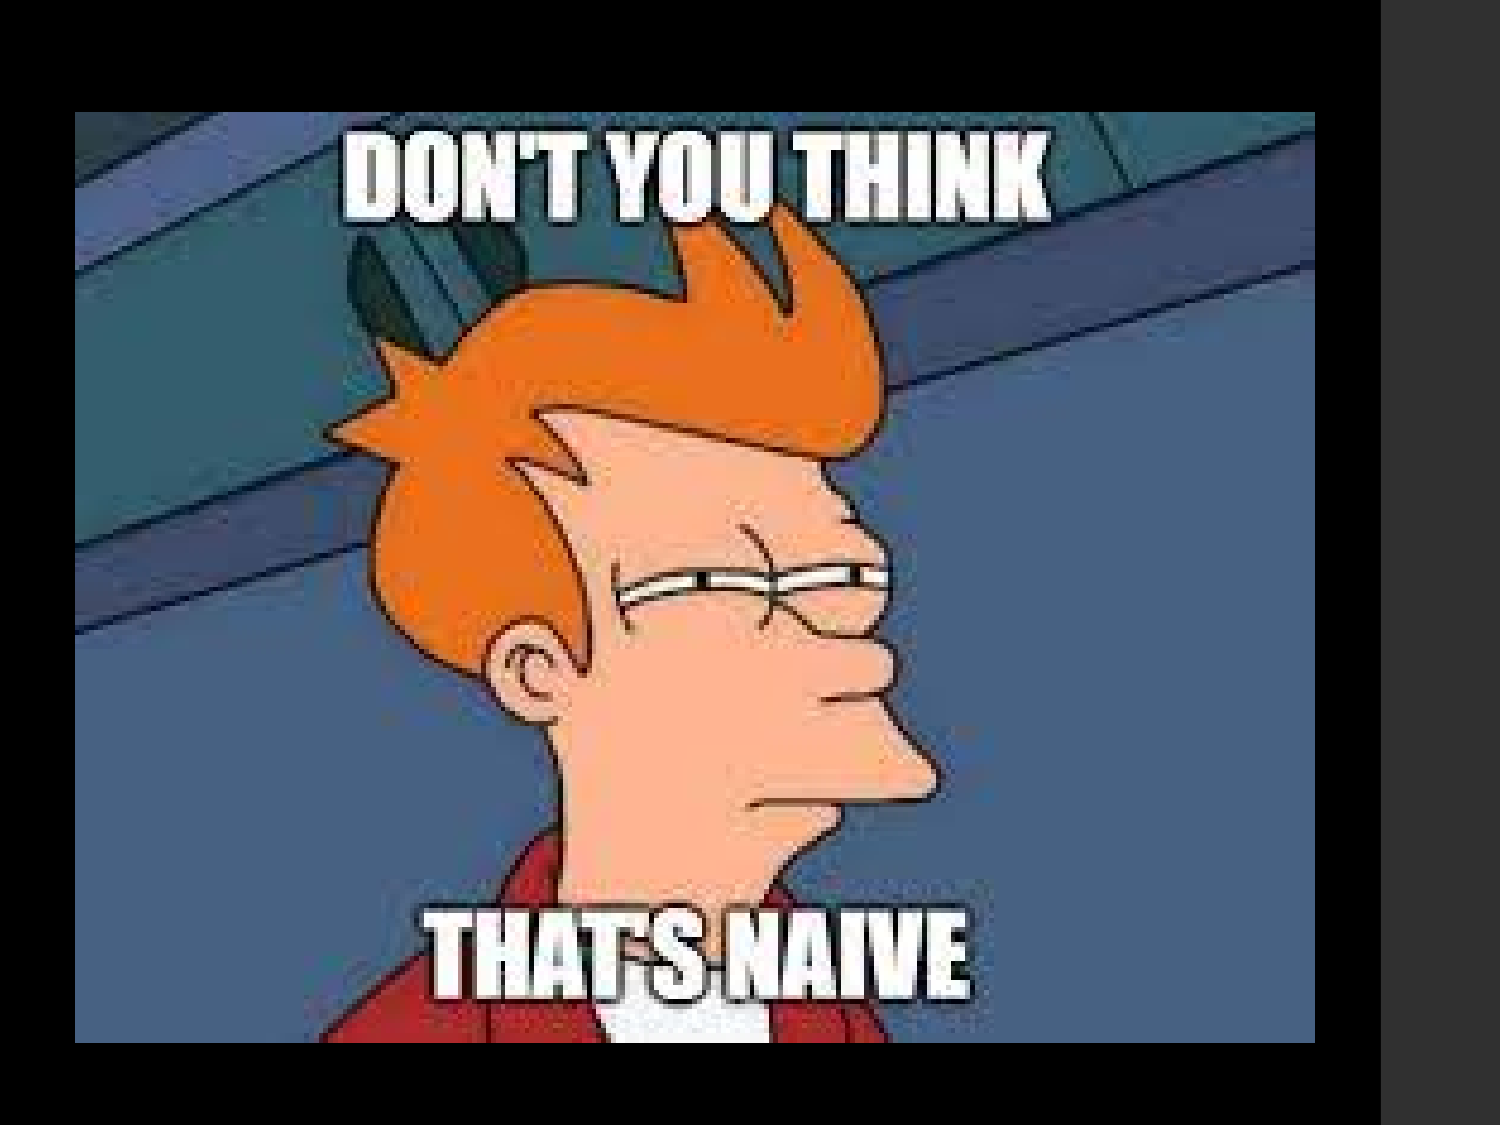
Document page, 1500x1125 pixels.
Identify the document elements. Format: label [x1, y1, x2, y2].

picture [74, 112, 1315, 1043]
